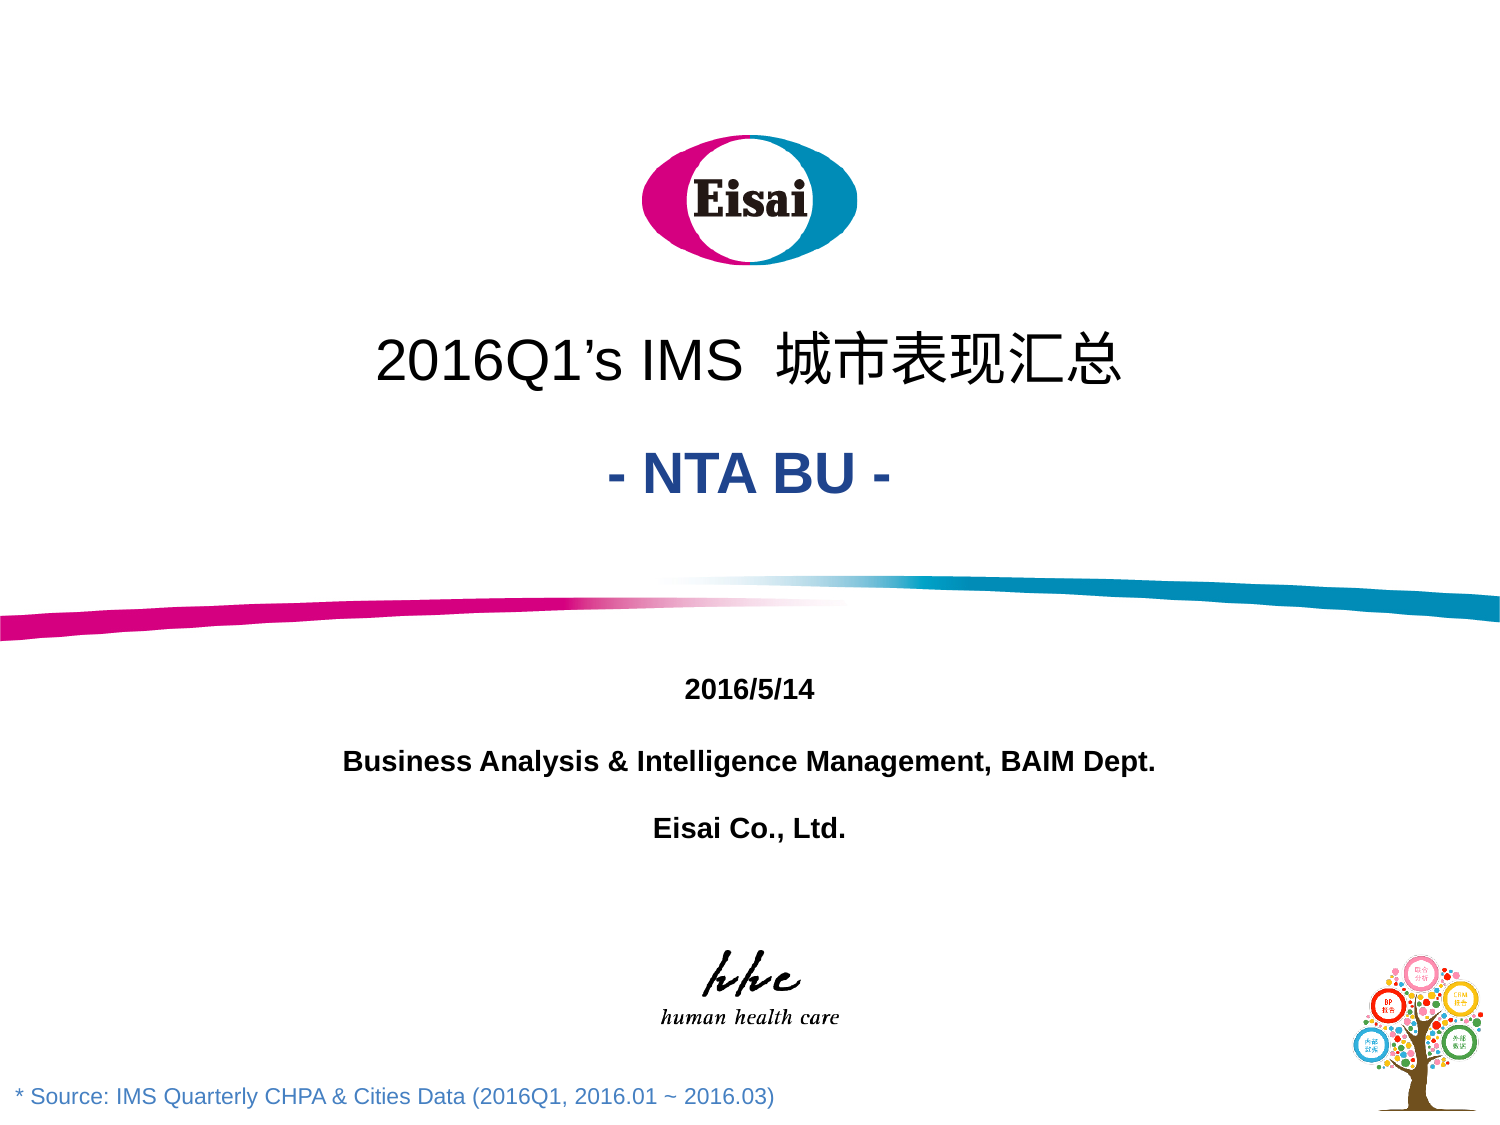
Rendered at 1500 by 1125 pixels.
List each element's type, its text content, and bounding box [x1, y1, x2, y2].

text_box Business Analysis & Intelligence Management, BAIM Dept. [204, 727, 1296, 785]
text_box * Source: IMS Quarterly CHPA & Cities Data (2016Q1, 2016.01 ~ 2016.03) [0, 1074, 1338, 1117]
picture [0, 572, 1500, 644]
picture [769, 135, 858, 192]
text_box 2016/5/14 [204, 663, 1296, 713]
picture [766, 209, 858, 266]
picture [642, 135, 812, 266]
text_box - NTA BU - [204, 393, 1296, 512]
picture [661, 950, 839, 1025]
text_box Eisai Co., Ltd. [204, 795, 1296, 852]
title 2016Q1’s IMS 城市表现汇总 [204, 280, 1296, 393]
picture [1343, 949, 1500, 1125]
